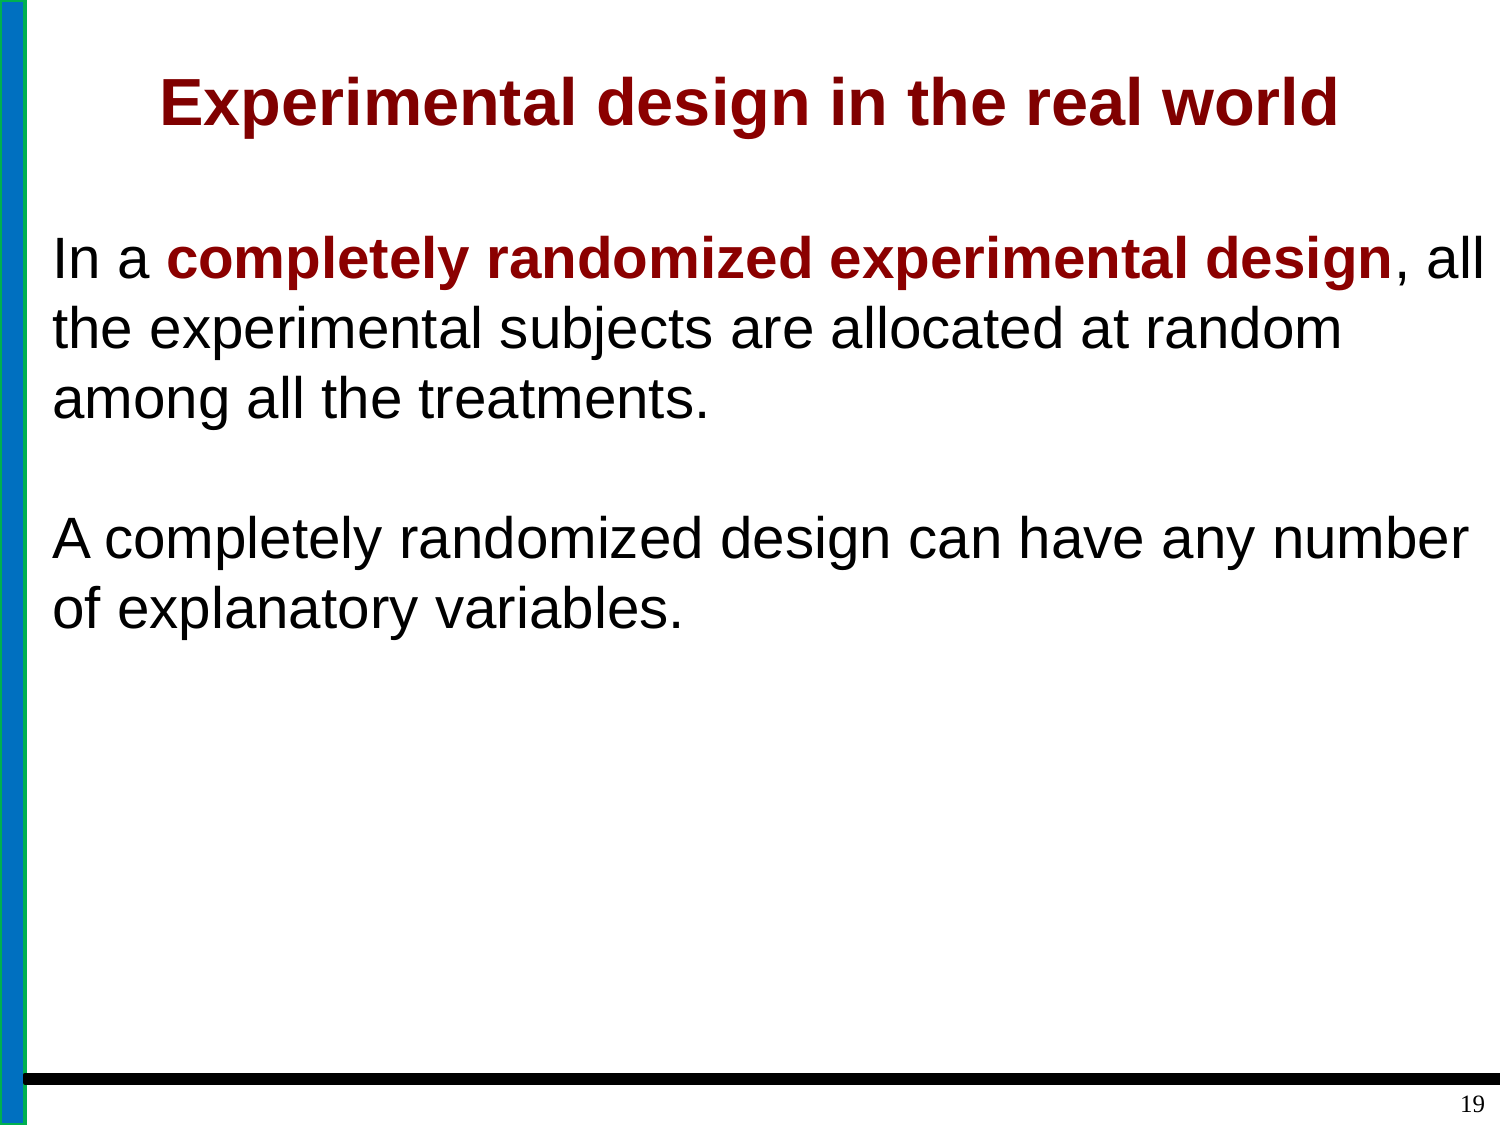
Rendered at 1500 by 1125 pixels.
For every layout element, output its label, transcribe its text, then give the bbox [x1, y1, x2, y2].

title Experimental design in the real world [74, 44, 1426, 212]
text_box In a completely randomized experimental design, all the experimental subjects are allocated at random among all the treatments. A completely randomized design can have any number of explanatory variables. [37, 212, 1500, 648]
